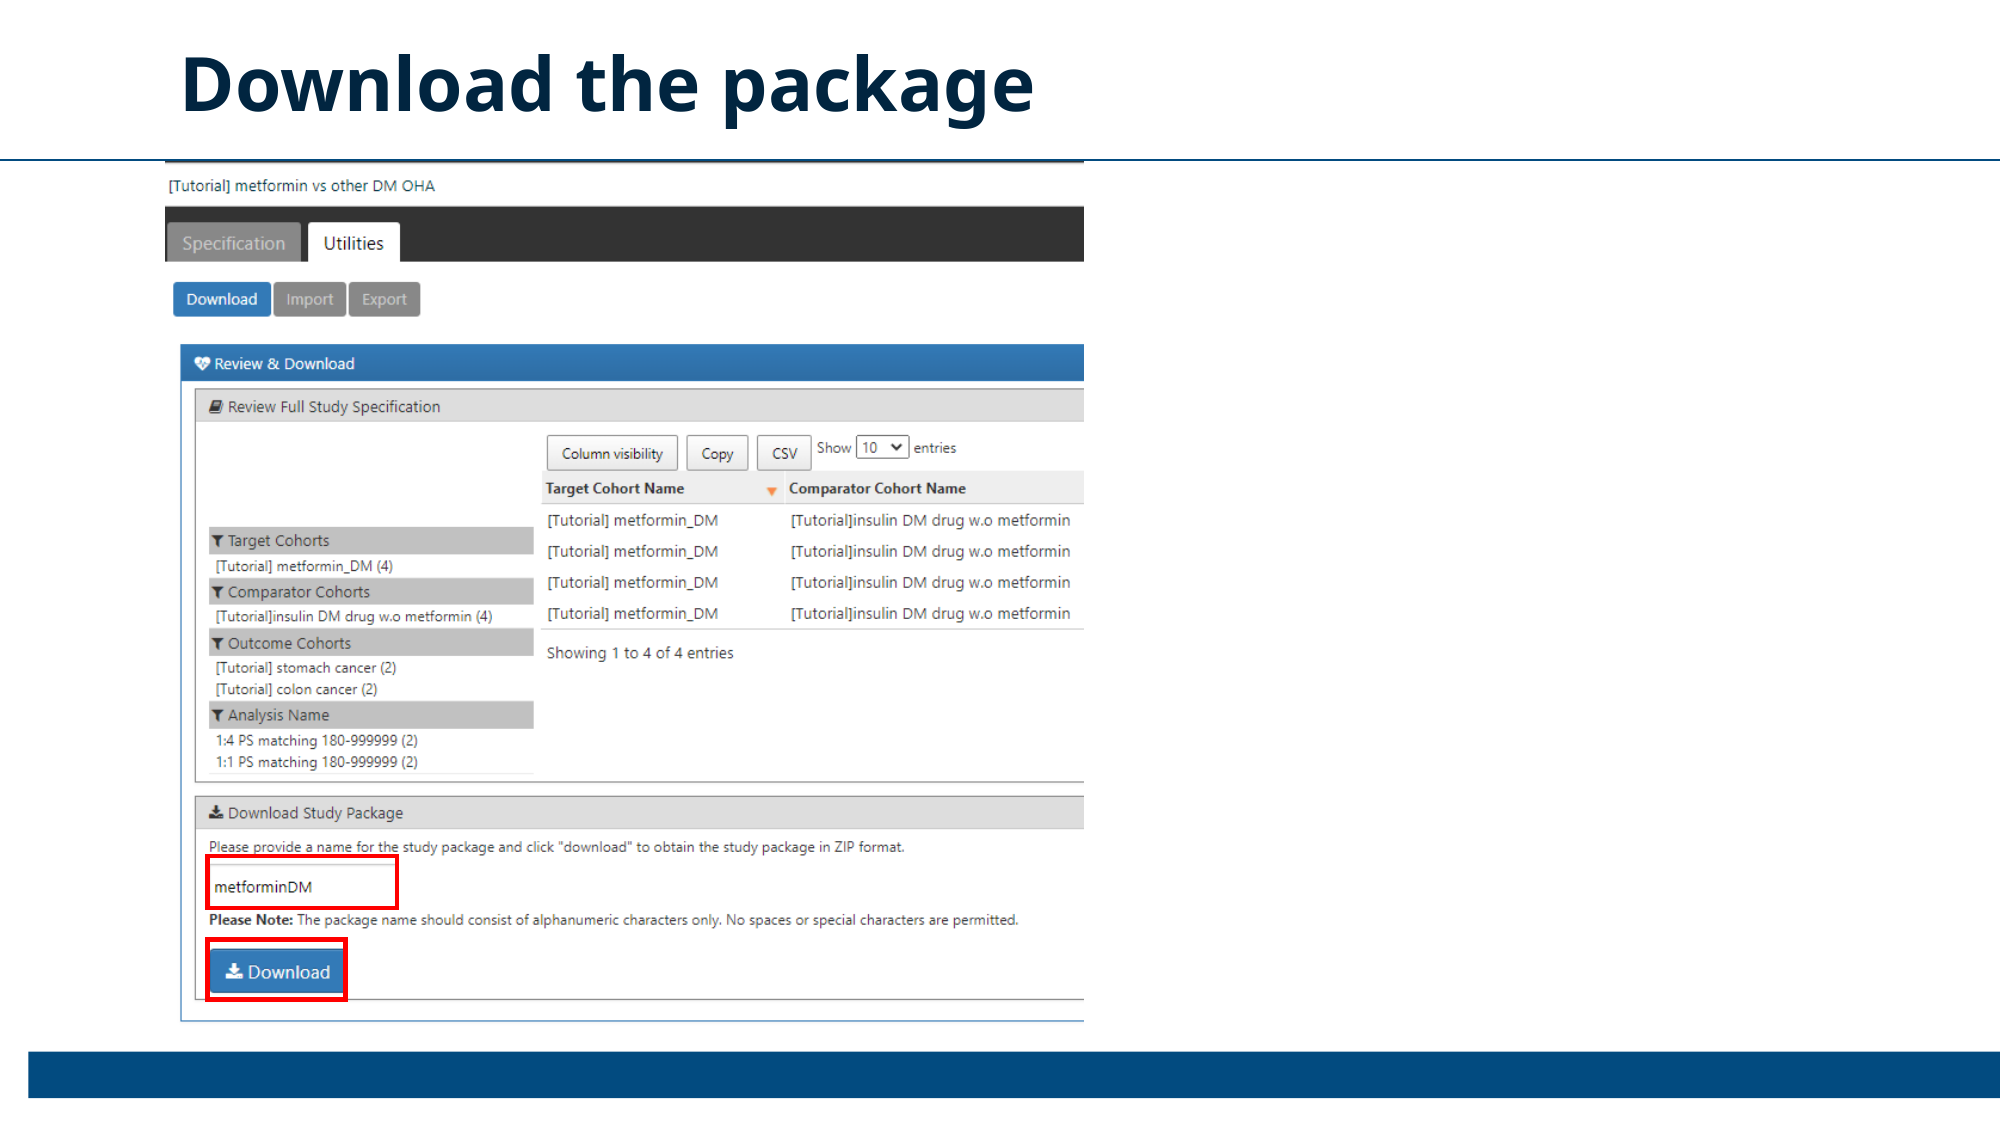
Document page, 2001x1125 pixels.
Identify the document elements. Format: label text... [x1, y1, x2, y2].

text_box Download the package [165, 28, 1392, 134]
picture [164, 161, 1084, 1030]
slide_number 31 [1412, 1042, 1863, 1103]
